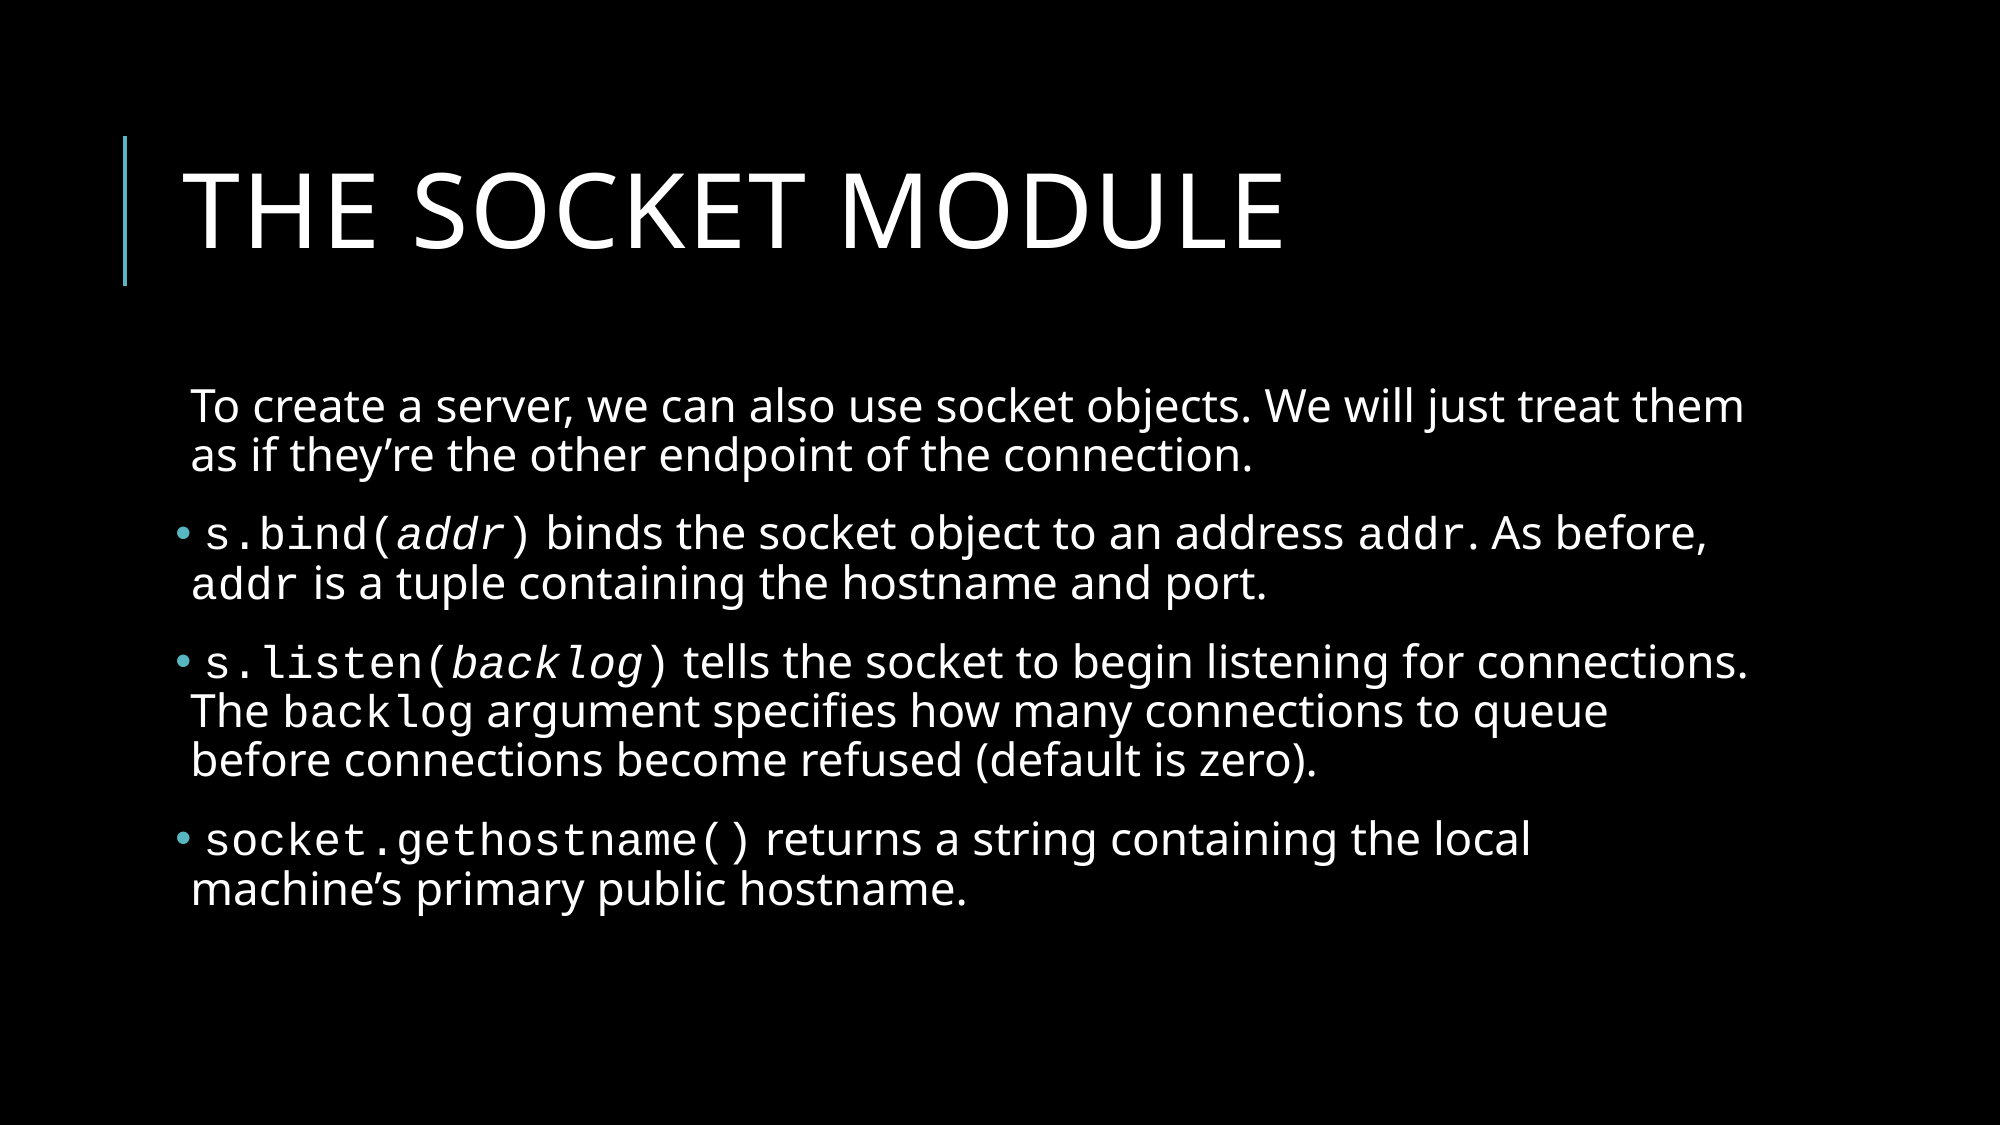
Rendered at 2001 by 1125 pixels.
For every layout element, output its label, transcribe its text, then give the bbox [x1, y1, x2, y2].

title The socket module [168, 96, 1763, 342]
list To create a server, we can also use socket objects. We will just treat them as if they’re the other endpoint of the connection. s.bind(addr) binds the socket object to an address addr. As before, addr is a tuple containing the hostname and port. s.listen(backlog) tells the socket to begin listening for connections. The backlog argument specifies how many connections to queue before connections become refused (default is zero). socket.gethostname() returns a string containing the local machine’s primary public hostname. [168, 375, 1763, 1035]
